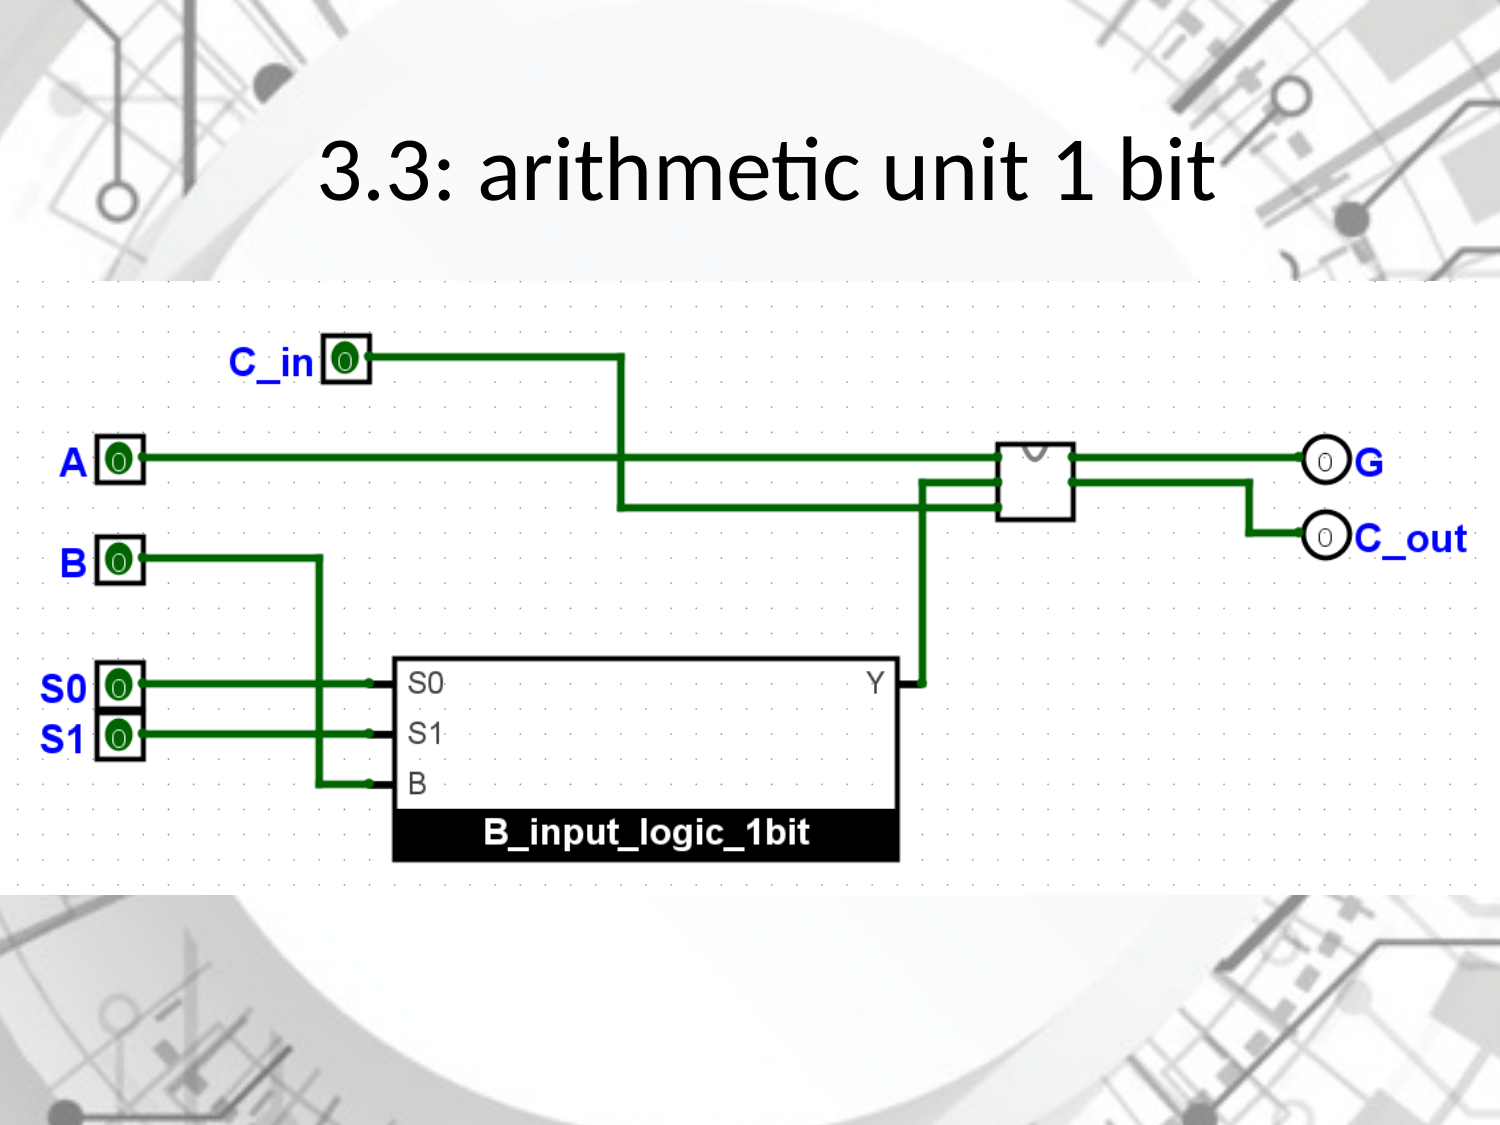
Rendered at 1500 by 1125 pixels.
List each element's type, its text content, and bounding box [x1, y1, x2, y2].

title 3.3: arithmetic unit 1 bit [210, 70, 1325, 258]
picture [0, 0, 1500, 1125]
